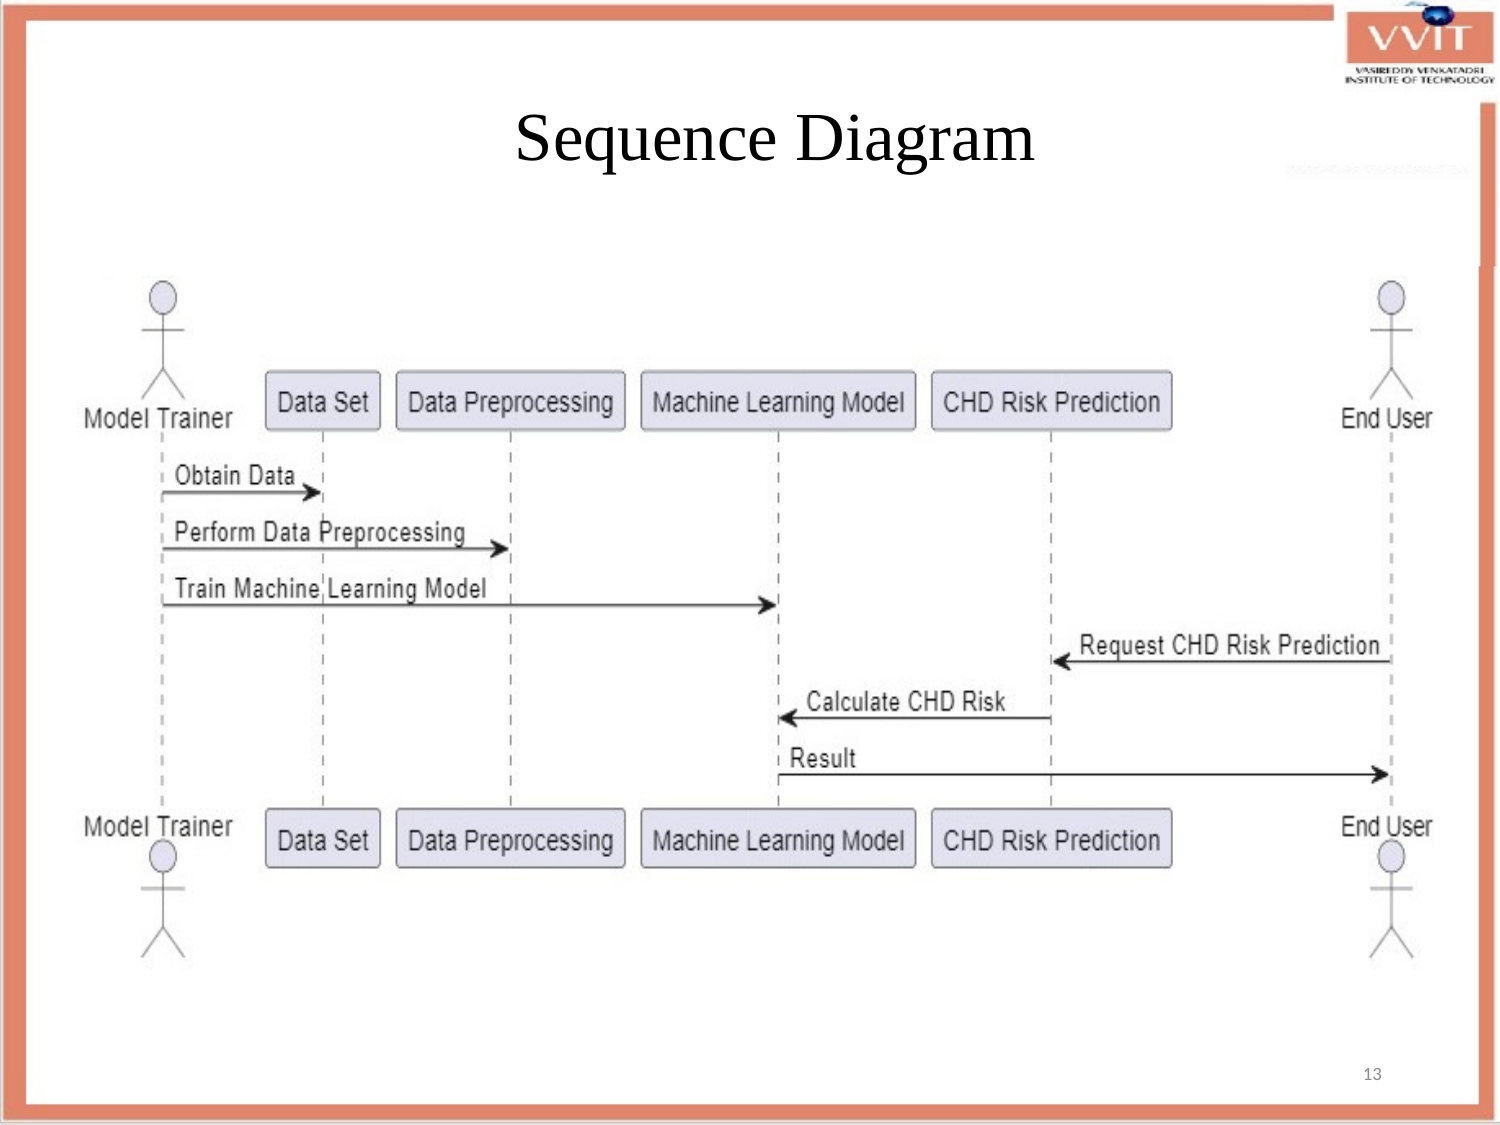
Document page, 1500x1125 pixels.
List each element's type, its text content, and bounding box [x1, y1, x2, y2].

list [76, 275, 1444, 970]
title Sequence Diagram [103, 0, 1397, 275]
picture [0, 0, 1500, 1125]
slide_number 13 [1059, 1042, 1397, 1103]
